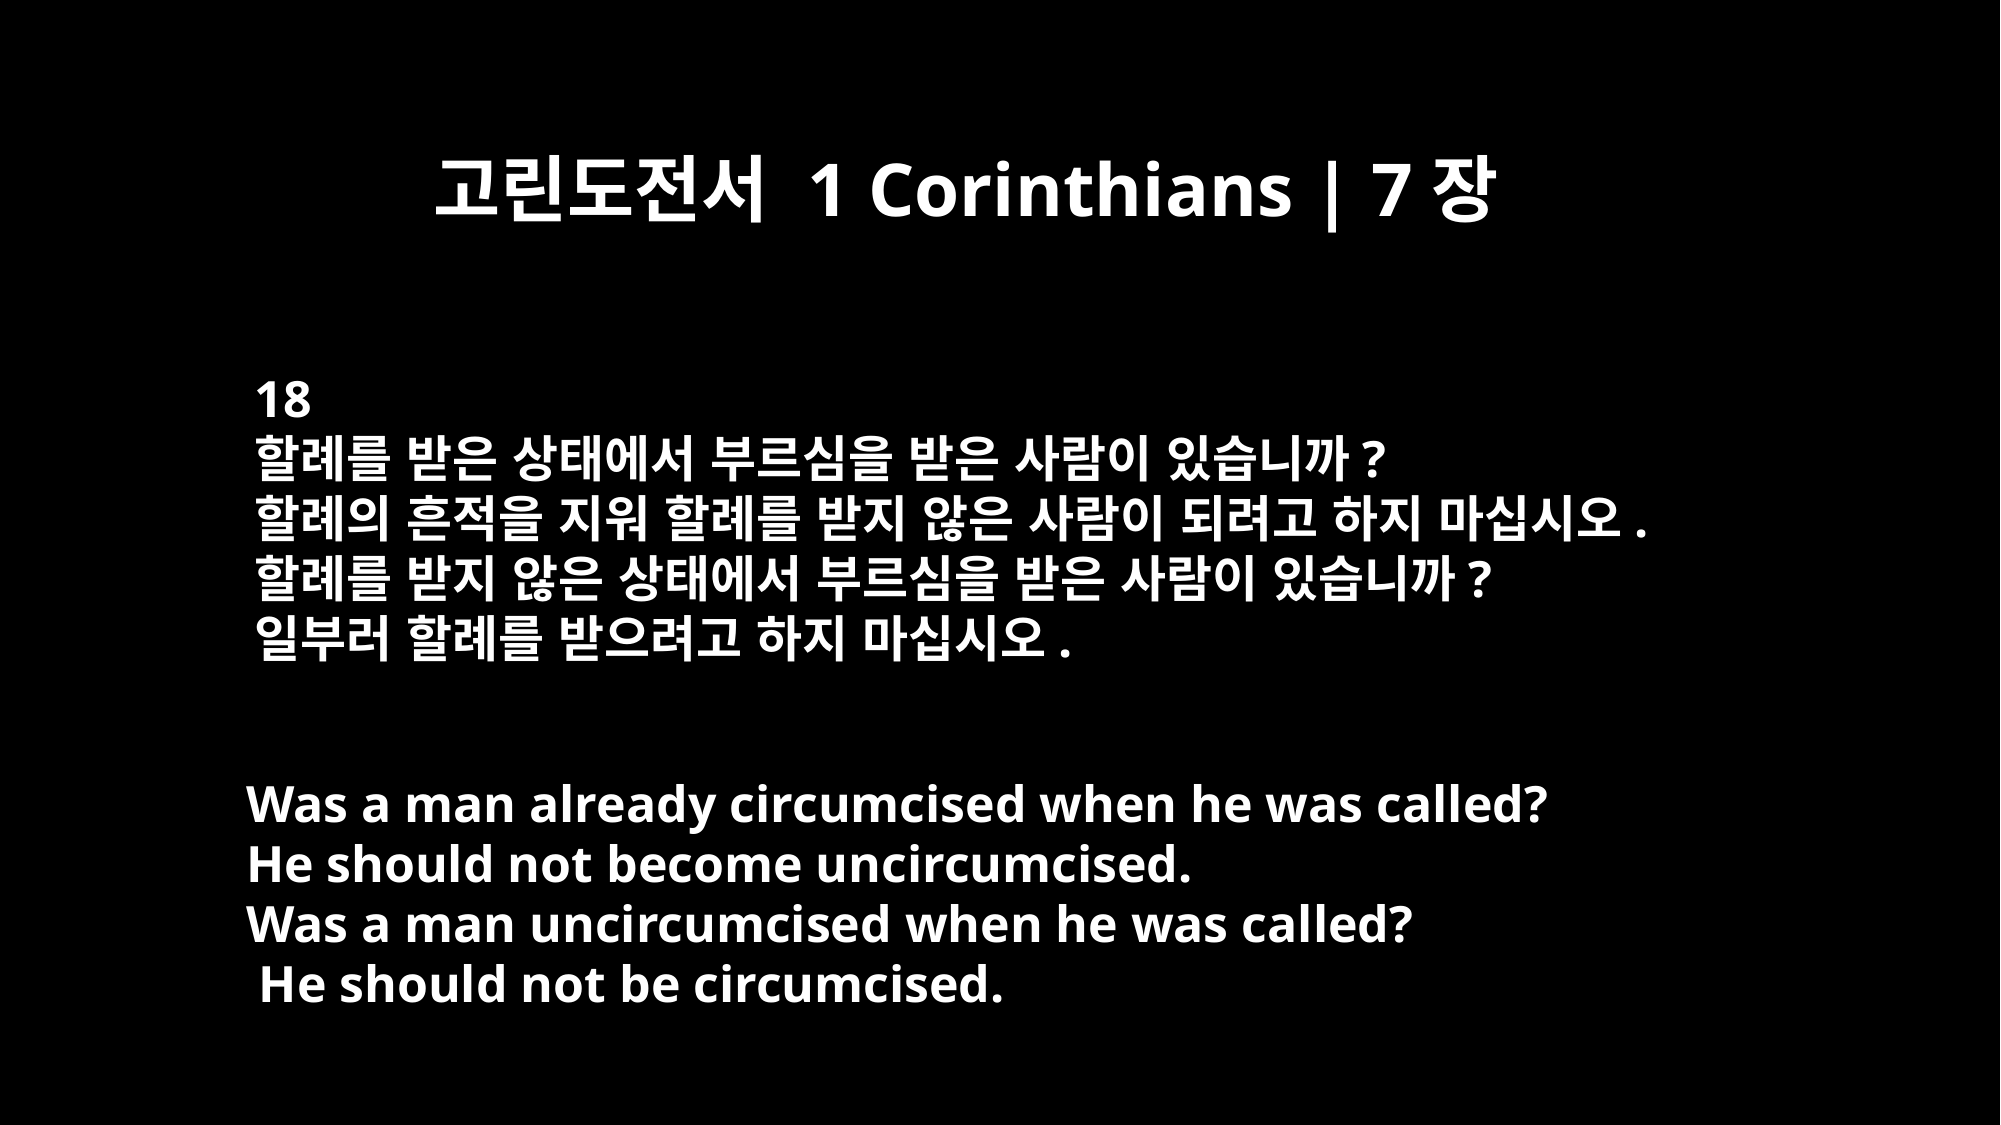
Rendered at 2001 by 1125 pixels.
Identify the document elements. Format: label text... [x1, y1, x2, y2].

text_box 고린도전서 1 Corinthians | 7장 [418, 136, 1514, 239]
text_box 18 할례를 받은 상태에서 부르심을 받은 사람이 있습니까? 할례의 흔적을 지워 할례를 받지 않은 사람이 되려고 하지 마십시오. 할례를 받지 않은 상태에서 부르심을 받은 사람이 있습니까? 일부러 할례를 받으려고 하지 마십시오. [240, 359, 1677, 675]
text_box Was a man already circumcised when he was called? He should not become uncircumcised. Was a man uncircumcised when he was called? He should not be circumcised. [231, 764, 1577, 1020]
